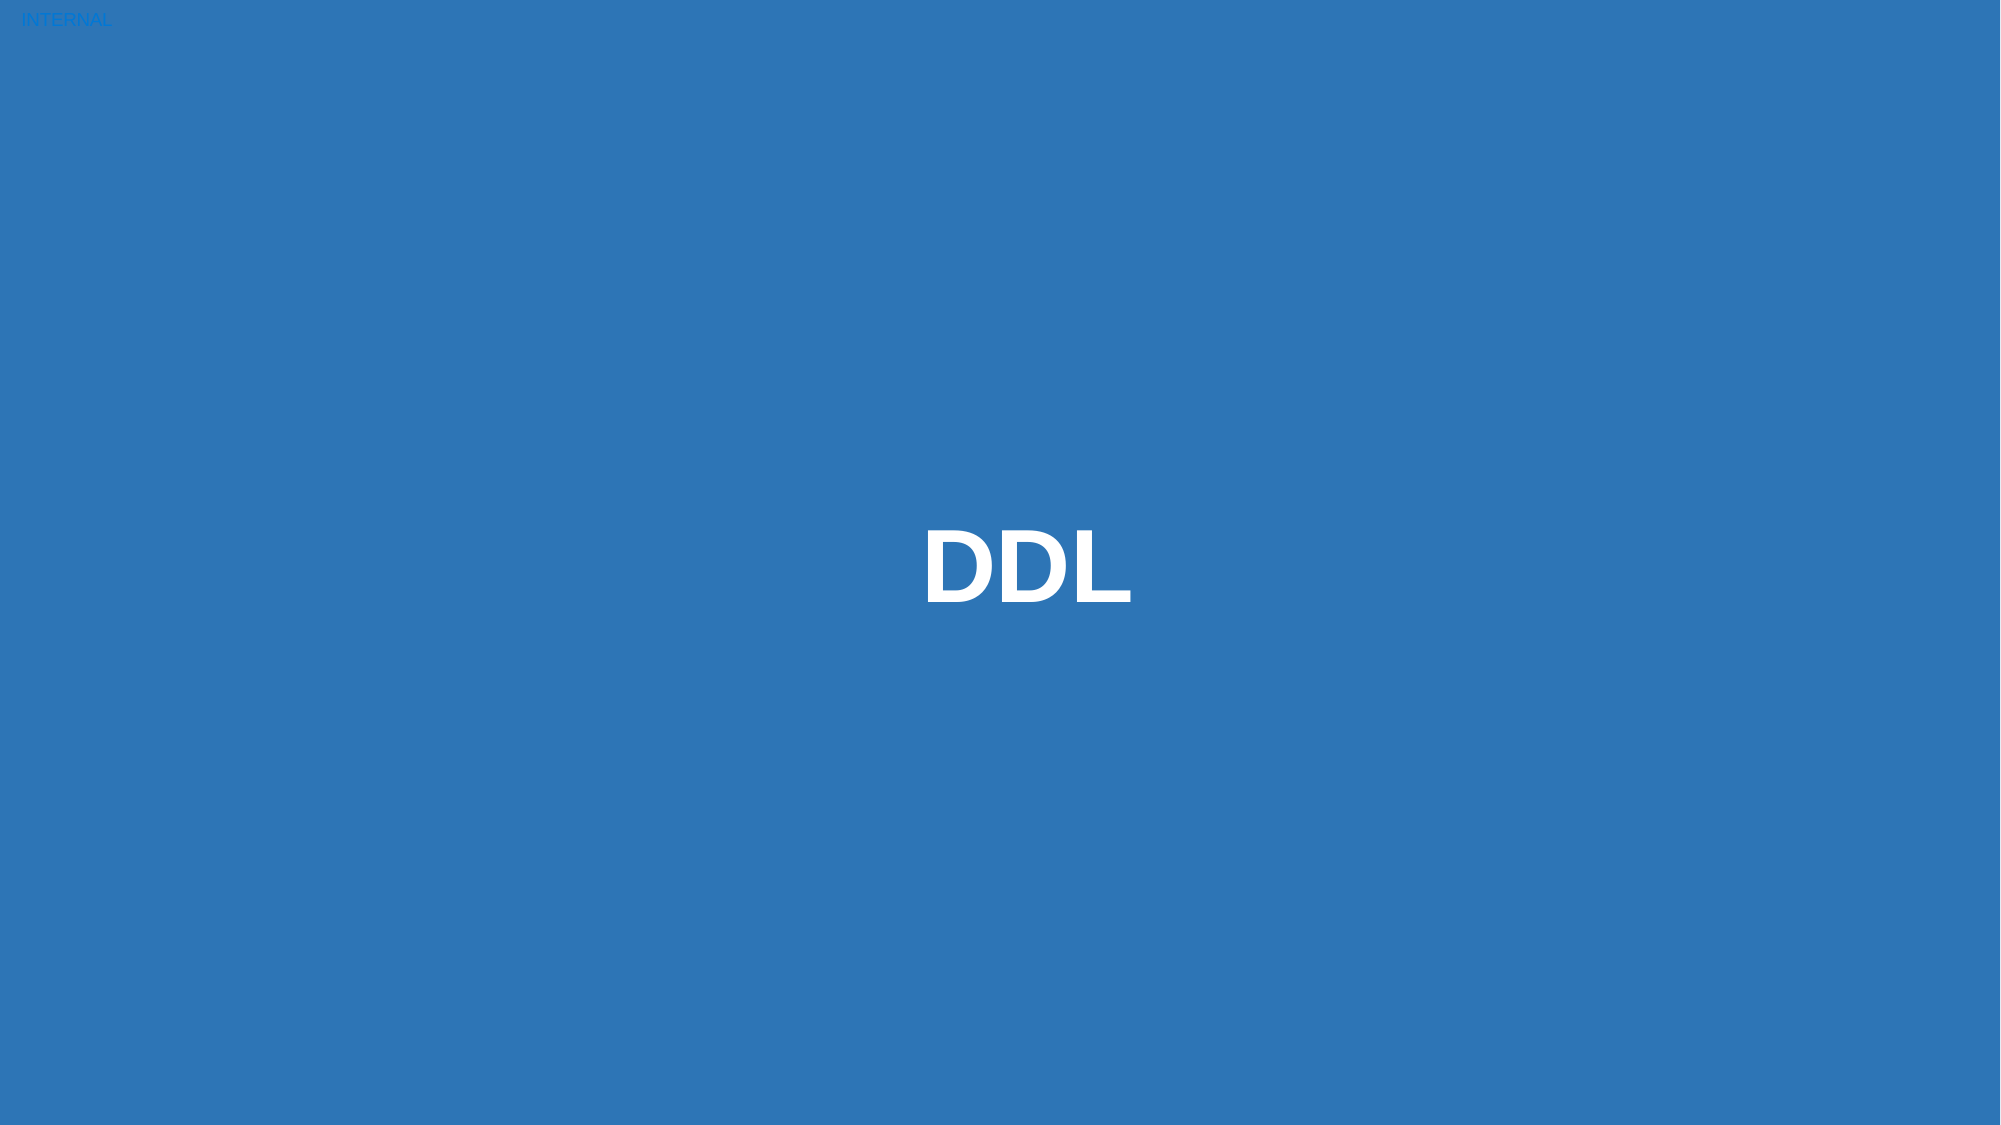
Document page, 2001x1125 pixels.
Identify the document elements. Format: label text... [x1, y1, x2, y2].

text_box INTERNAL [19, 5, 116, 30]
text_box DDL [919, 495, 1138, 623]
